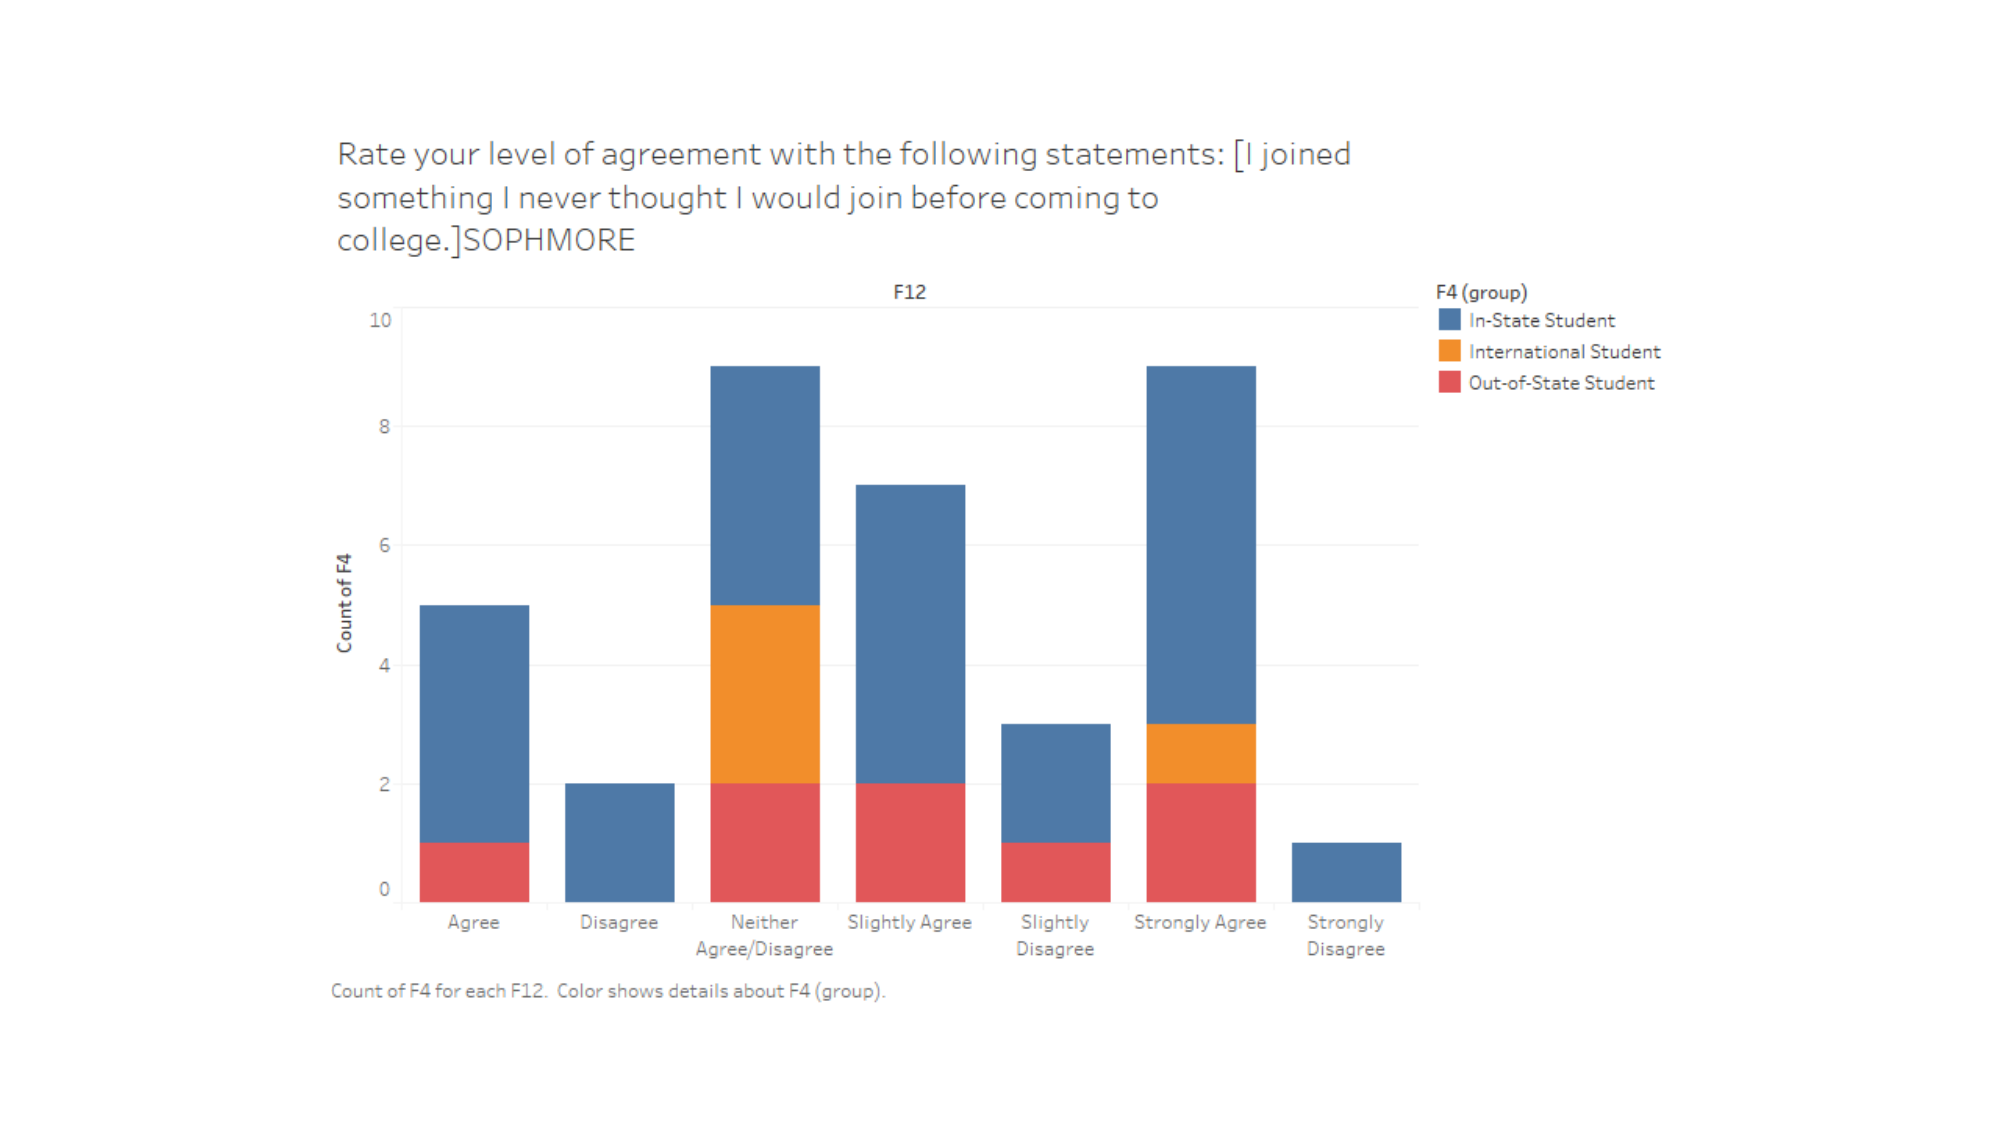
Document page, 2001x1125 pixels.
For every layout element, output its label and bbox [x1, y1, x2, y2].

picture [331, 121, 1669, 1004]
